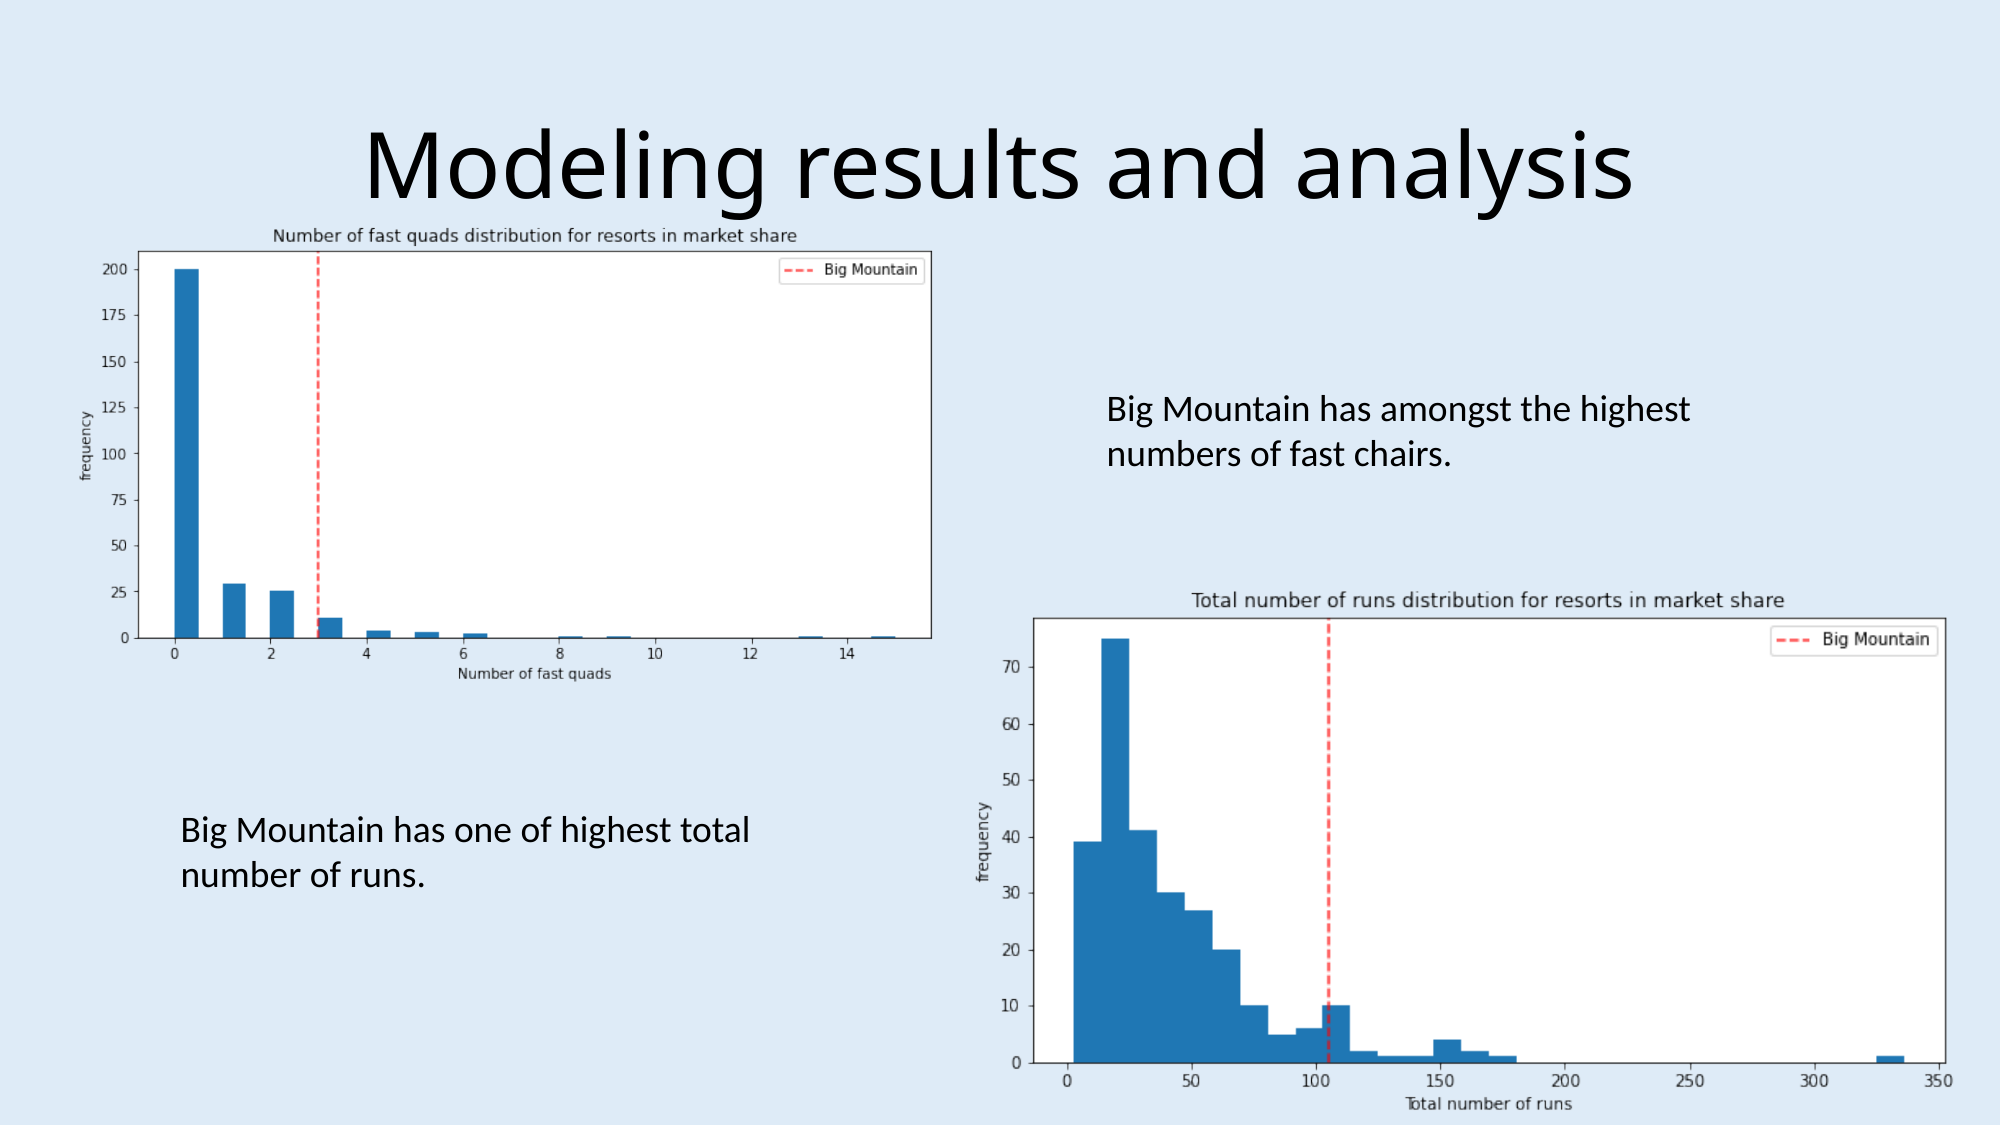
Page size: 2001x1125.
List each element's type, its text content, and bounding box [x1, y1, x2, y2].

text_box Big Mountain has amongst the highest numbers of fast chairs. [1091, 376, 1804, 481]
picture [966, 580, 1965, 1125]
text_box Big Mountain has one of highest total number of runs. [165, 798, 878, 903]
title Modeling results and analysis [137, 59, 1863, 278]
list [70, 218, 941, 692]
